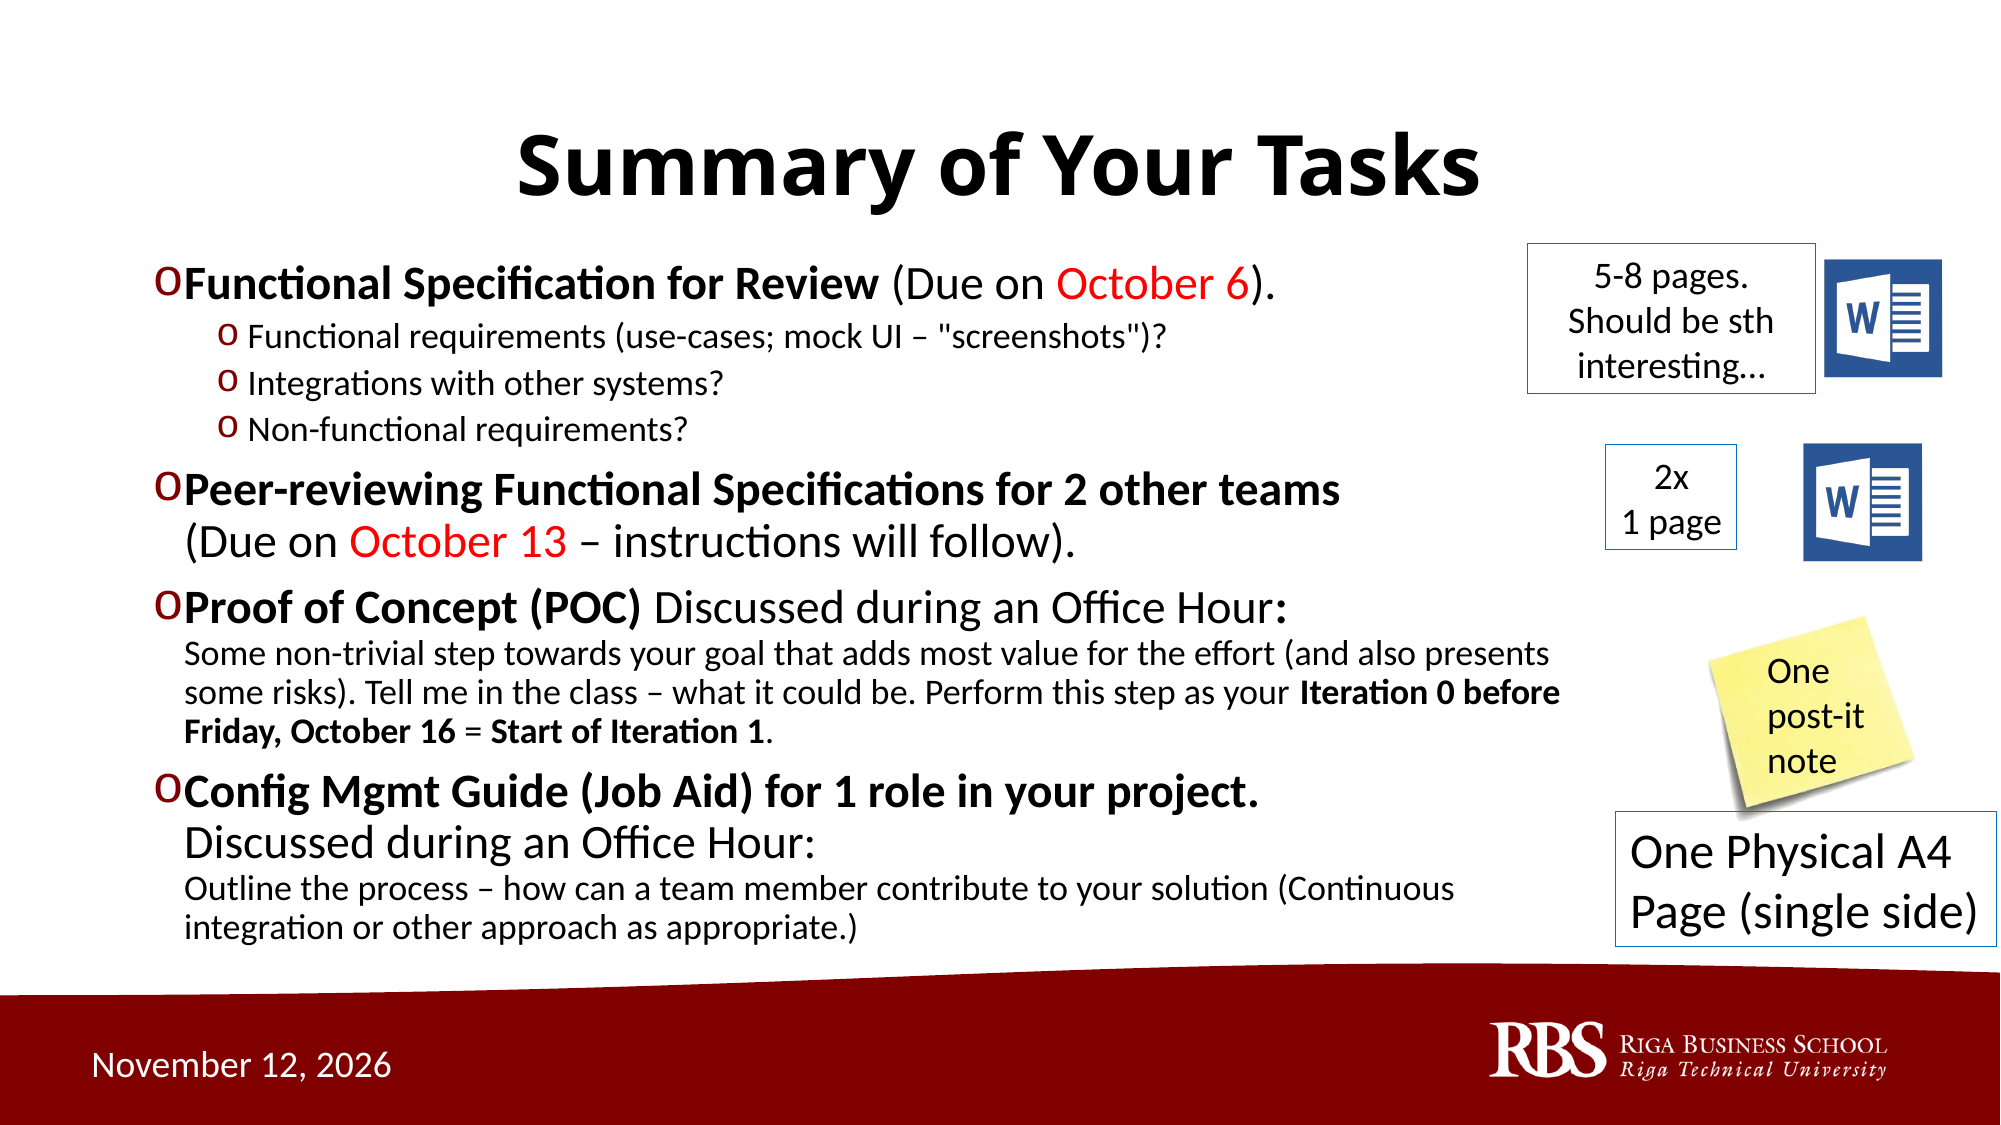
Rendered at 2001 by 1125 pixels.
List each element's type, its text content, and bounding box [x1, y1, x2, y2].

list Functional Specification for Review (Due on October 6). Functional requirements (use-cases; mock UI – "screenshots")? Integrations with other systems? Non-functional requirements? Peer-reviewing Functional Specifications for 2 other teams (Due on October 13 – instructions will follow). Proof of Concept (POC) Discussed during an Office Hour: Some non-trivial step towards your goal that adds most value for the effort (and also presents some risks). Tell me in the class – what it could be. Perform this step as your Iteration 0 before Friday, October 16 = Start of Iteration 1. Config Mgmt Guide (Job Aid) for 1 role in your project. Discussed during an Office Hour: Outline the process – how can a team member contribute to your solution (Continuous integration or other approach as appropriate.) [137, 251, 1628, 956]
picture [1475, 1002, 1900, 1100]
text_box 2x 1 page [1605, 444, 1737, 550]
title Summary of Your Tasks [137, 59, 1863, 251]
text_box One Physical A4 Page (single side) [1615, 811, 1997, 947]
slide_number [76, 1032, 527, 1093]
picture [1785, 425, 1940, 579]
picture [1703, 602, 1922, 831]
picture [1806, 241, 1960, 395]
text_box 5-8 pages. Should be sth interesting… [1527, 243, 1806, 394]
